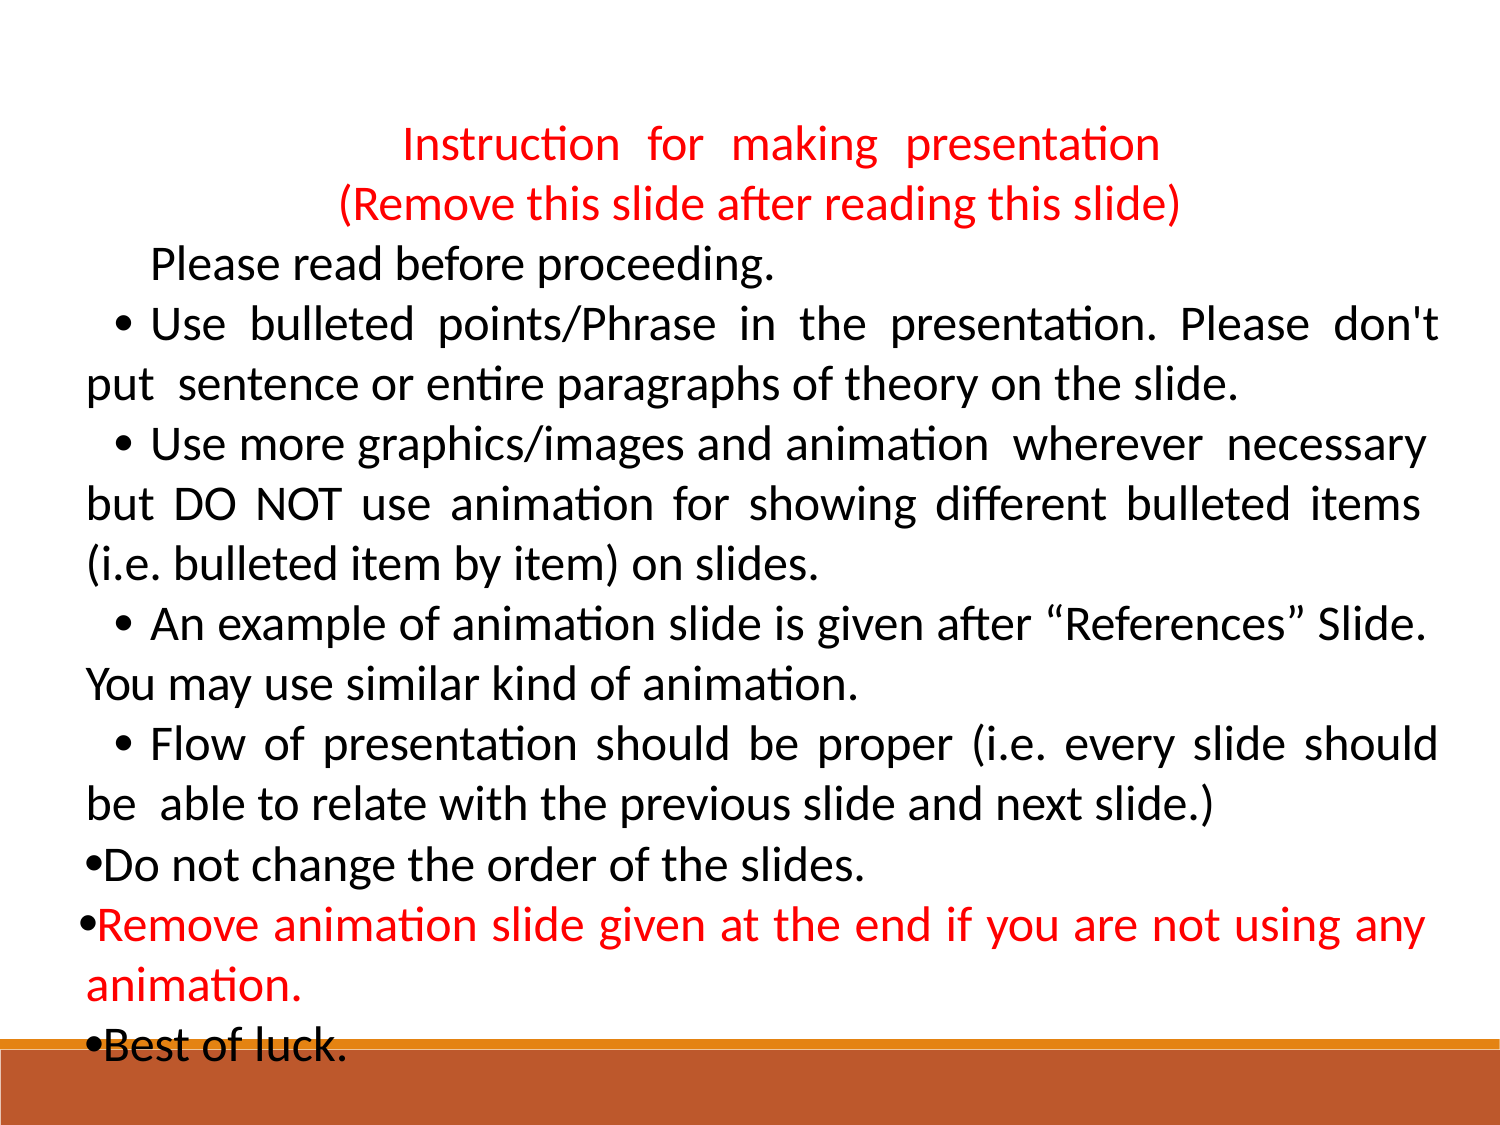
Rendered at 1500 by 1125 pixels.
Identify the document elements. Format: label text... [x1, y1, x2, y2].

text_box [0, 1038, 1500, 1125]
text_box Instruction for making presentation (Remove this slide after reading this slide) Please read before proceeding. Use bulleted points/Phrase in the presentation. Please don't put sentence or entire paragraphs of theory on the slide. Use more graphics/images and animation wherever necessary but DO NOT use animation for showing different bulleted items (i.e. bulleted item by item) on slides. An example of animation slide is given after “References” Slide. You may use similar kind of animation. Flow of presentation should be proper (i.e. every slide should be able to relate with the previous slide and next slide.) Do not change the order of the slides. Remove animation slide given at the end if you are not using any animation. Best of luck. [79, 108, 1445, 1037]
